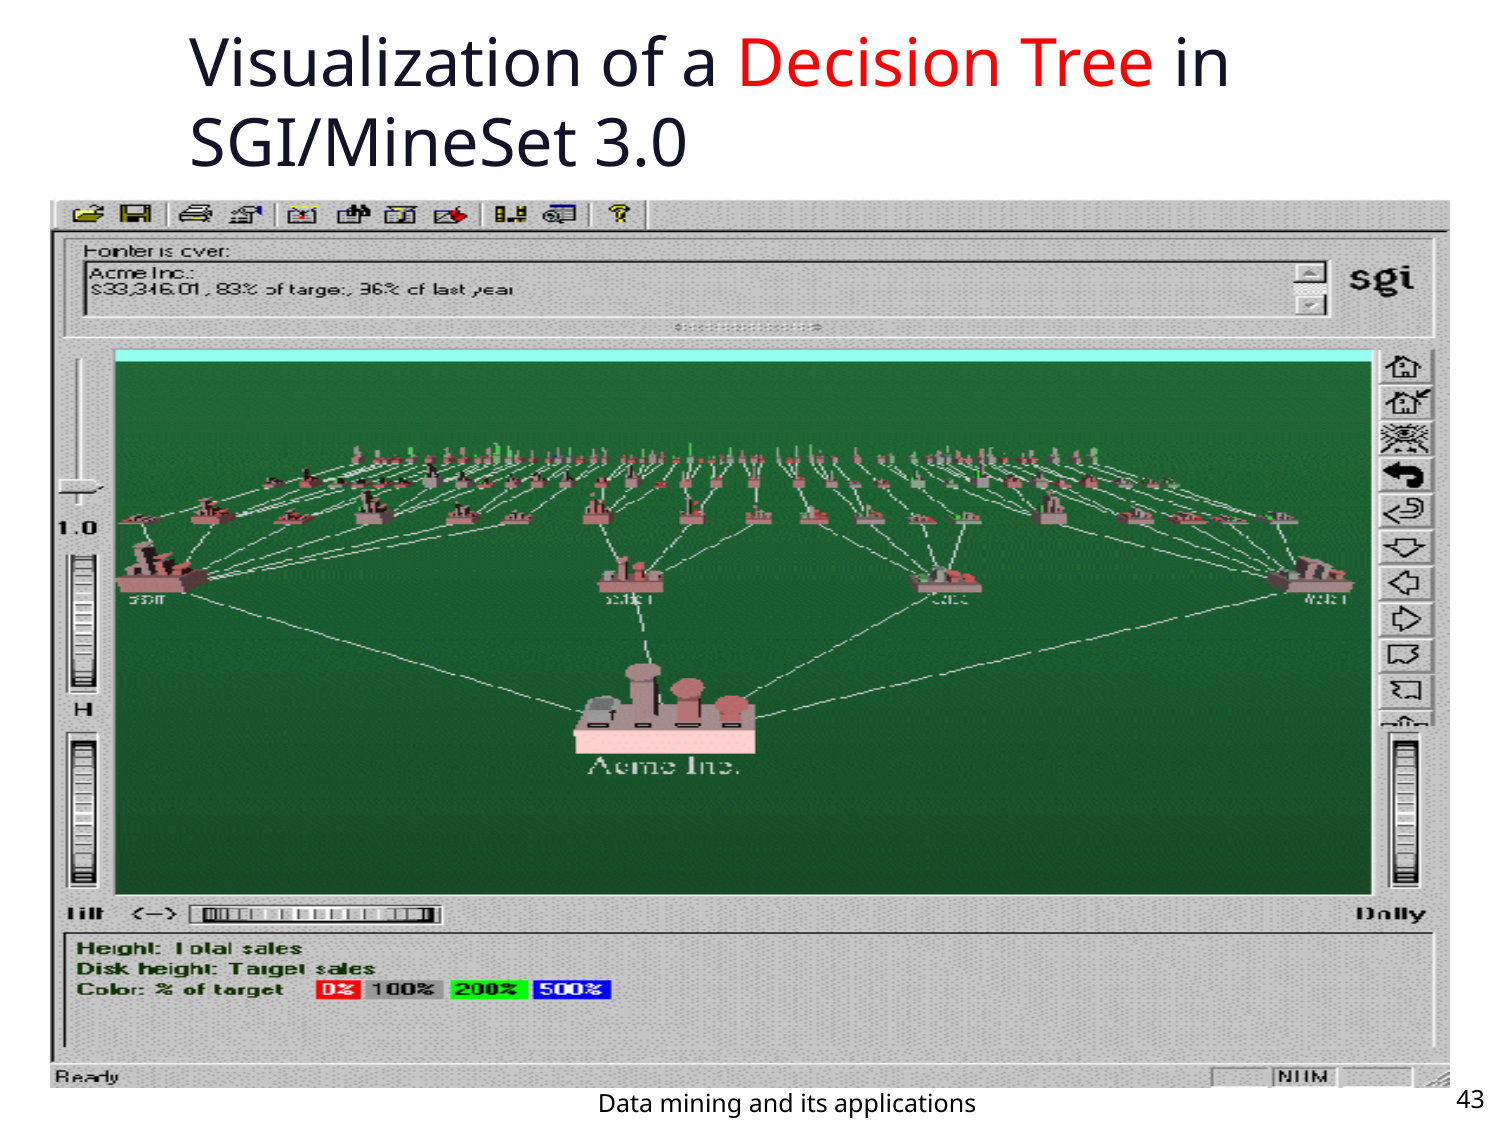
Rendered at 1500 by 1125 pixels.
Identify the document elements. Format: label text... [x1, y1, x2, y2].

title Visualization of a Decision Tree in SGI/MineSet 3.0 [174, 24, 1466, 188]
footer Data mining and its applications [549, 1088, 1025, 1125]
slide_number 43 [1187, 1062, 1500, 1125]
picture [49, 199, 1451, 1088]
